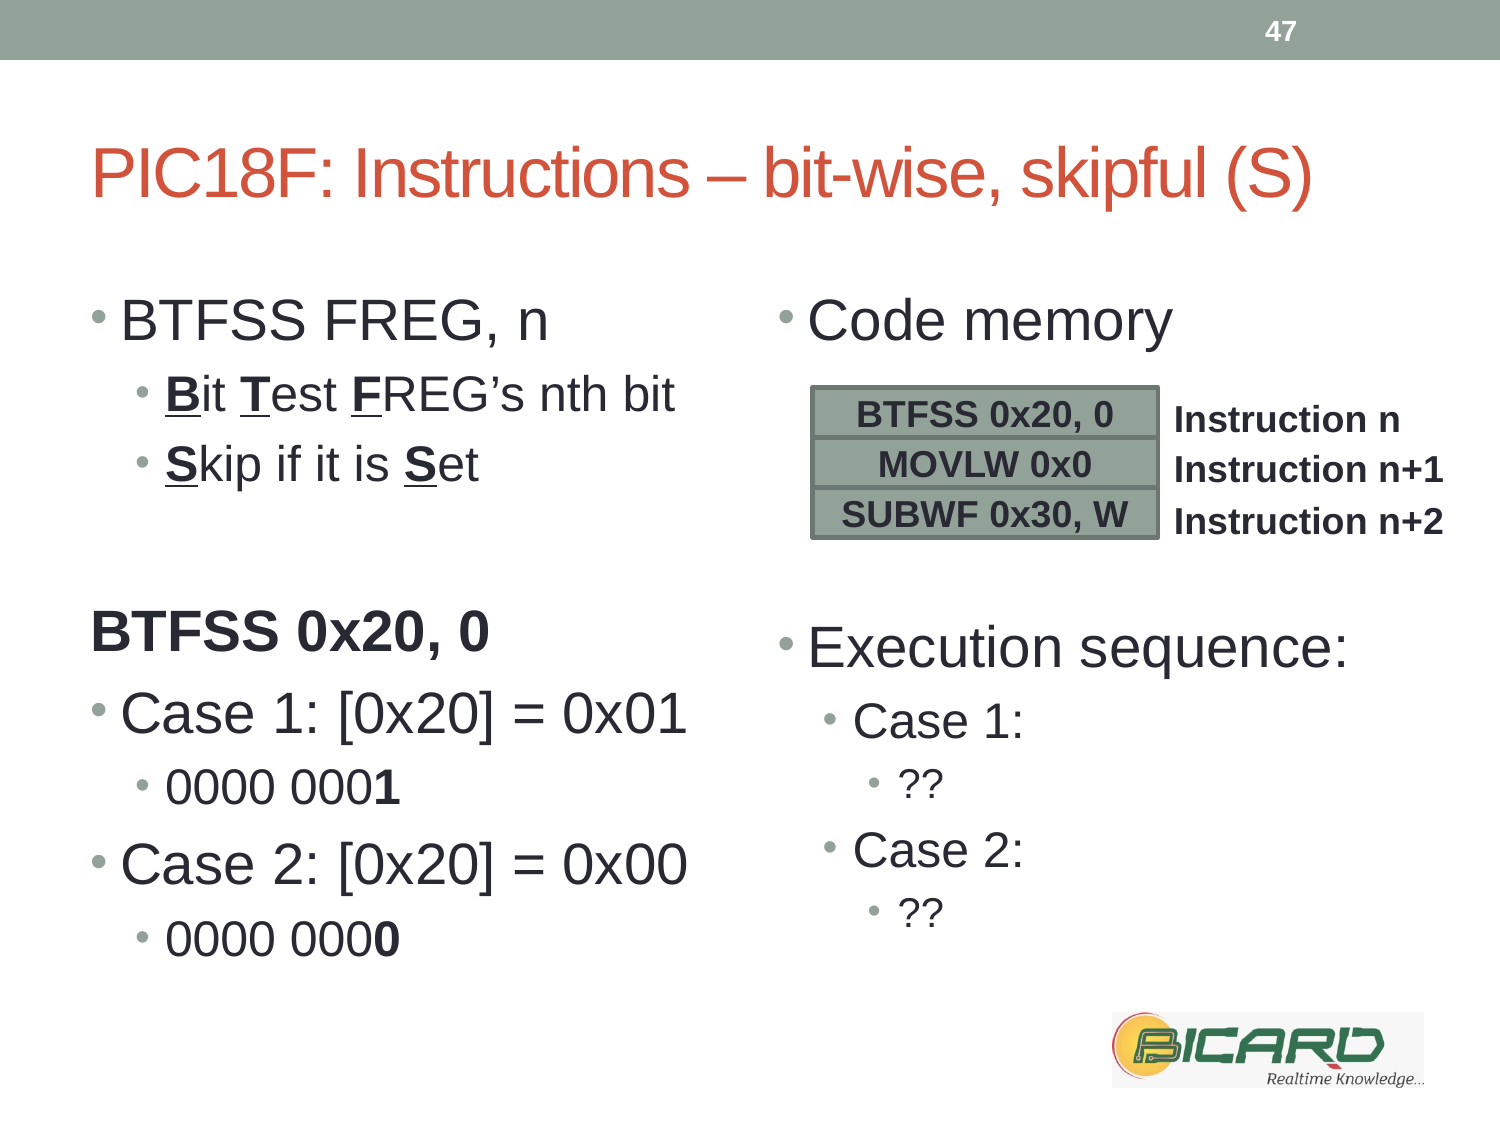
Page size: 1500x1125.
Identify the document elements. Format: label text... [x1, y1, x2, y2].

list Code memory Execution sequence: Case 1: ?? Case 2: ?? [762, 274, 1425, 1049]
text_box Instruction n [1159, 387, 1417, 437]
text_box SUBWF 0x30, W [810, 485, 1159, 540]
list BTFSS FREG, n Bit Test FREG’s nth bit Skip if it is Set BTFSS 0x20, 0 Case 1: [0x20] = 0x01 0000 0001 Case 2: [0x20] = 0x00 0000 0000 [75, 274, 738, 1049]
text_box Instruction n+1 [1159, 437, 1460, 489]
title PIC18F: Instructions – bit-wise, skipful (S) [75, 87, 1425, 250]
text_box Instruction n+2 [1159, 489, 1460, 550]
text_box MOVLW 0x0 [810, 435, 1159, 485]
text_box BTFSS 0x20, 0 [810, 385, 1160, 435]
picture [1112, 1049, 1424, 1088]
slide_number 47 [1250, 3, 1425, 57]
